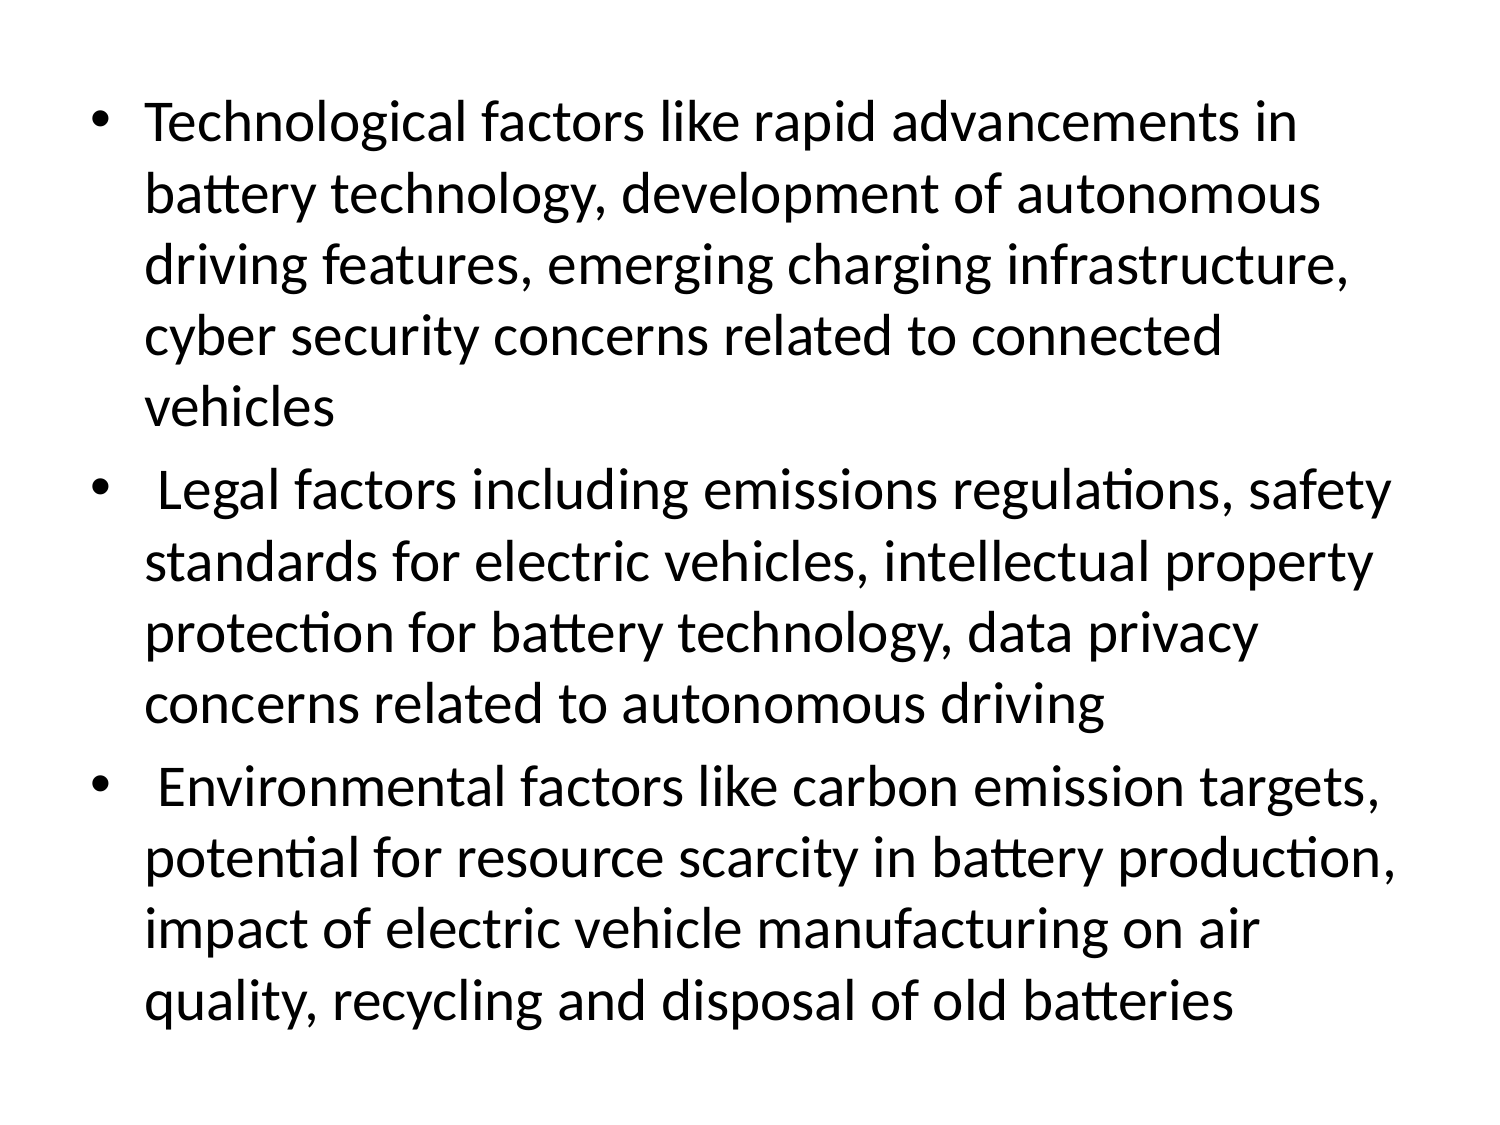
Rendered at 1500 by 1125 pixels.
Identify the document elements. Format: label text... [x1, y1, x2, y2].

list Technological factors like rapid advancements in battery technology, development of autonomous driving features, emerging charging infrastructure, cyber security concerns related to connected vehicles Legal factors including emissions regulations, safety standards for electric vehicles, intellectual property protection for battery technology, data privacy concerns related to autonomous driving Environmental factors like carbon emission targets, potential for resource scarcity in battery production, impact of electric vehicle manufacturing on air quality, recycling and disposal of old batteries [75, 75, 1425, 1050]
